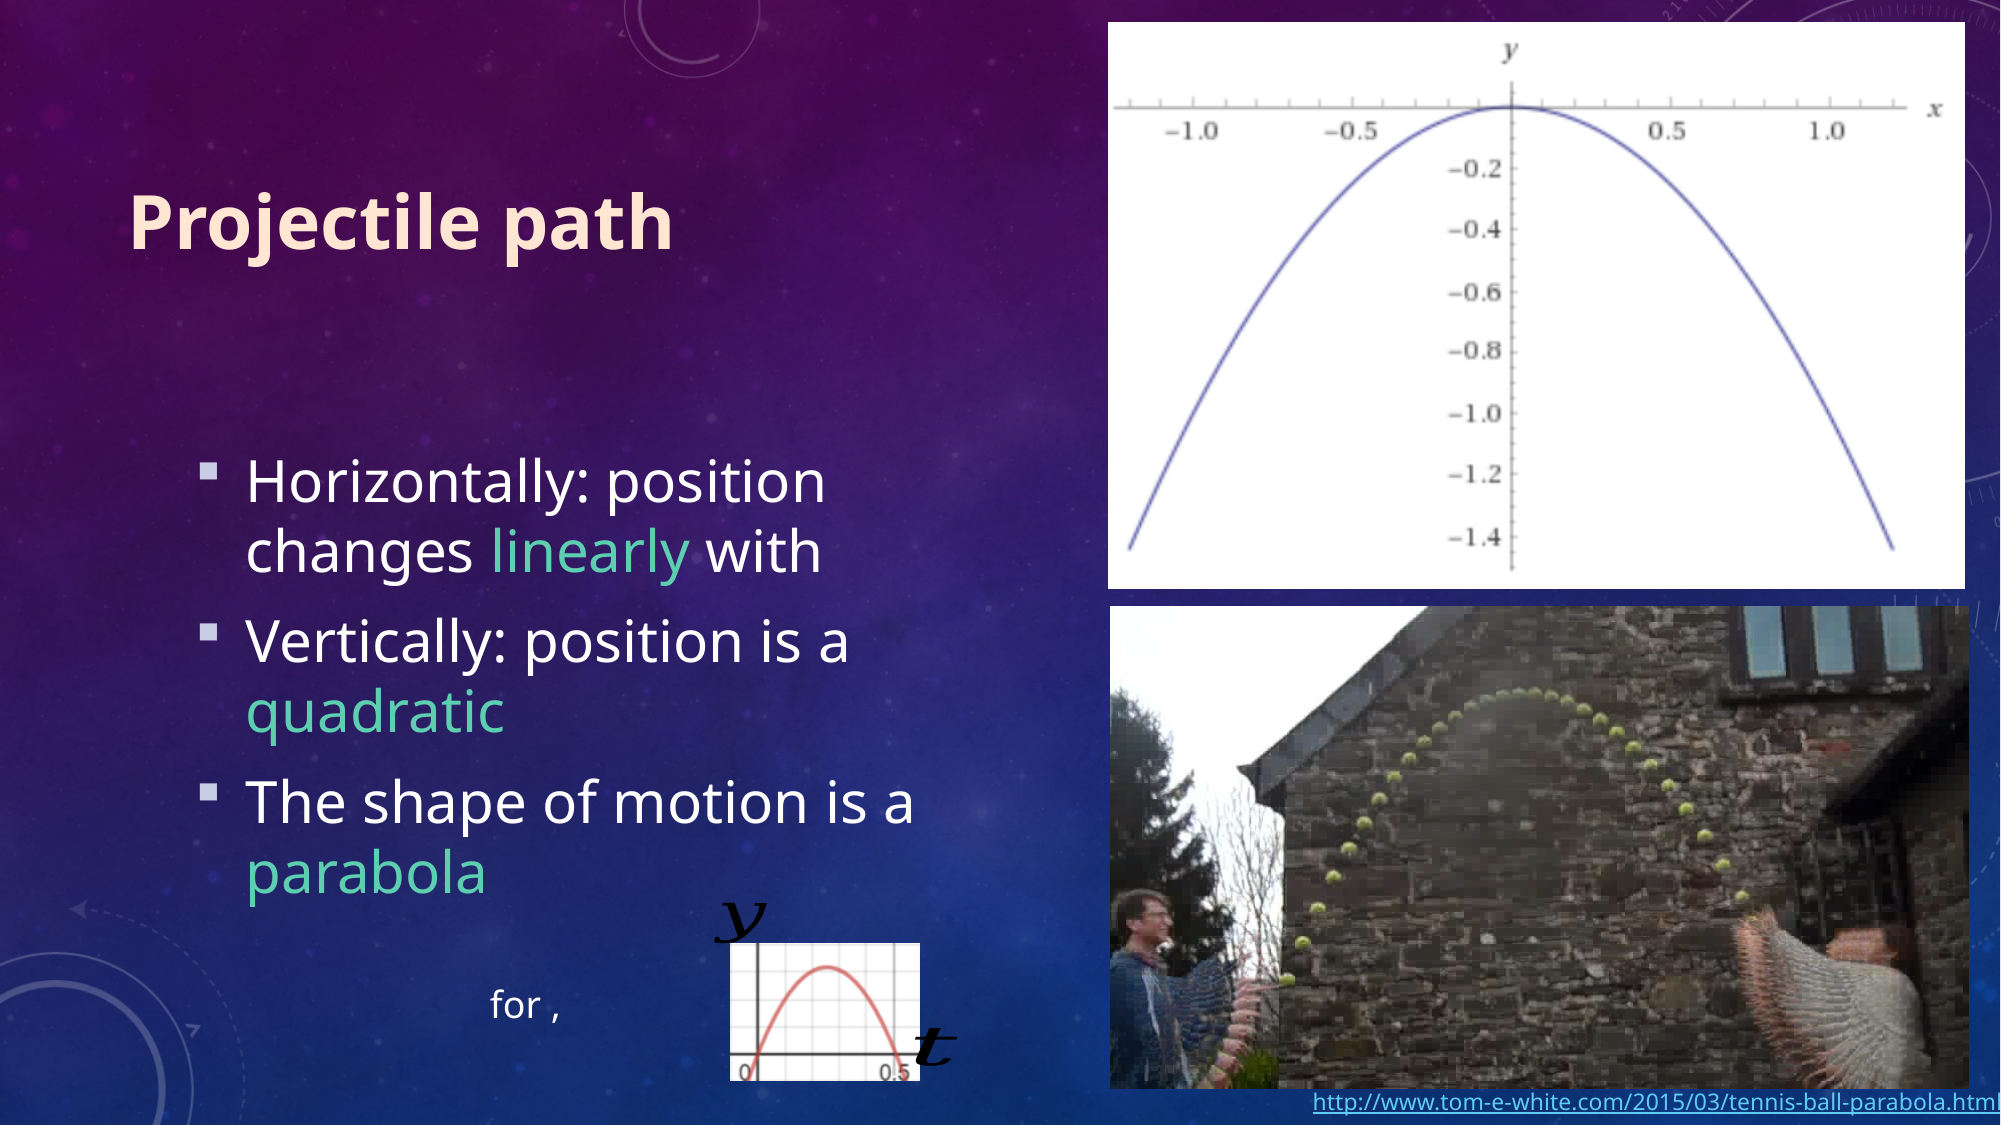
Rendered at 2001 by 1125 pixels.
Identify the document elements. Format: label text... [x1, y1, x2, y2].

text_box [1110, 606, 1983, 1124]
picture [0, 0, 2001, 1125]
title Projectile path [112, 99, 1102, 339]
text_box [354, 883, 966, 1081]
